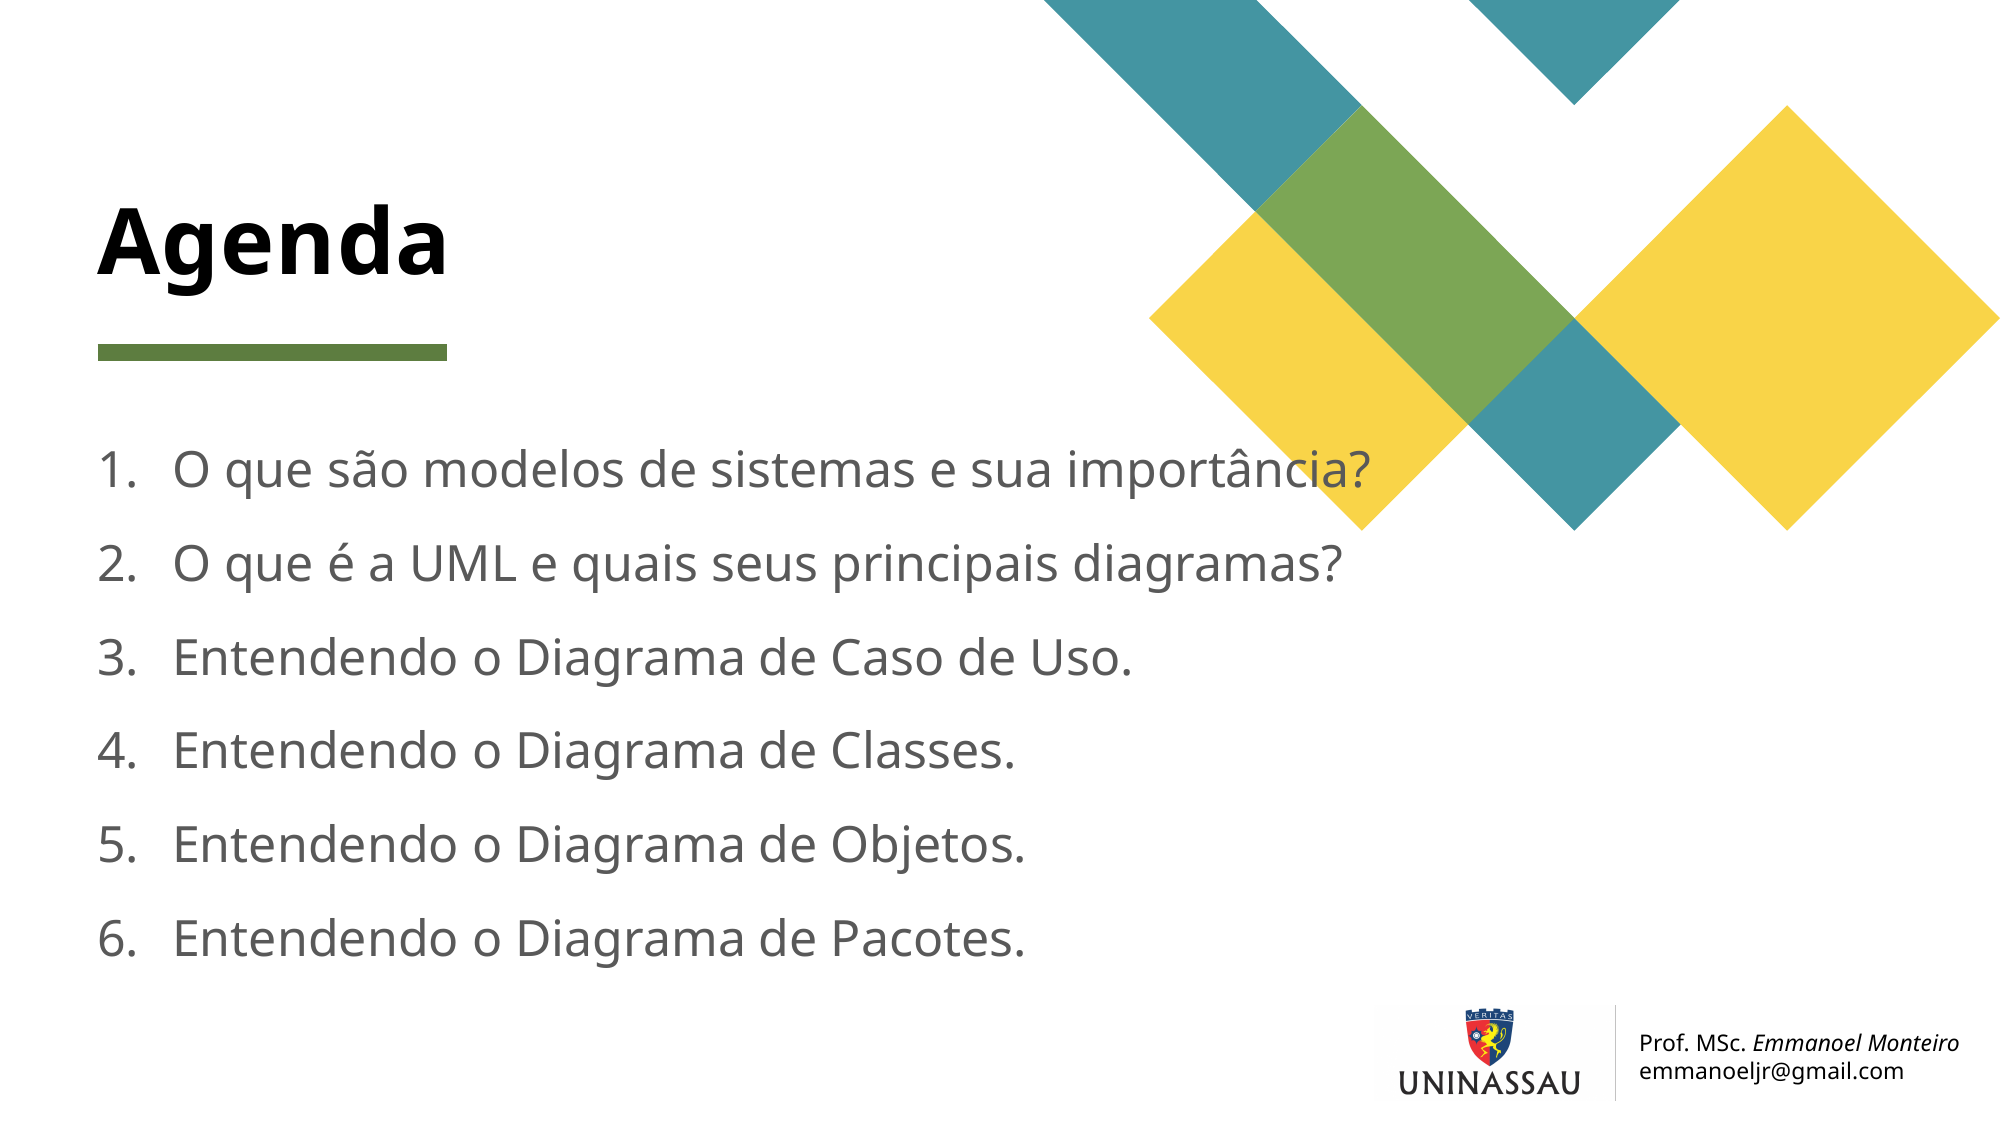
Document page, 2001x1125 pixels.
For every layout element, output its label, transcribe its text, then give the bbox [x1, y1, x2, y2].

picture [1374, 1005, 1616, 1101]
text_box Prof. MSc. Emmanoel Monteiro emmanoeljr@gmail.com [1624, 1021, 1975, 1092]
title Agenda [97, 31, 1211, 293]
list O que são modelos de sistemas e sua importância? O que é a UML e quais seus principais diagramas? Entendendo o Diagrama de Caso de Uso. Entendendo o Diagrama de Classes. Entendendo o Diagrama de Objetos. Entendendo o Diagrama de Pacotes. [97, 374, 1659, 983]
